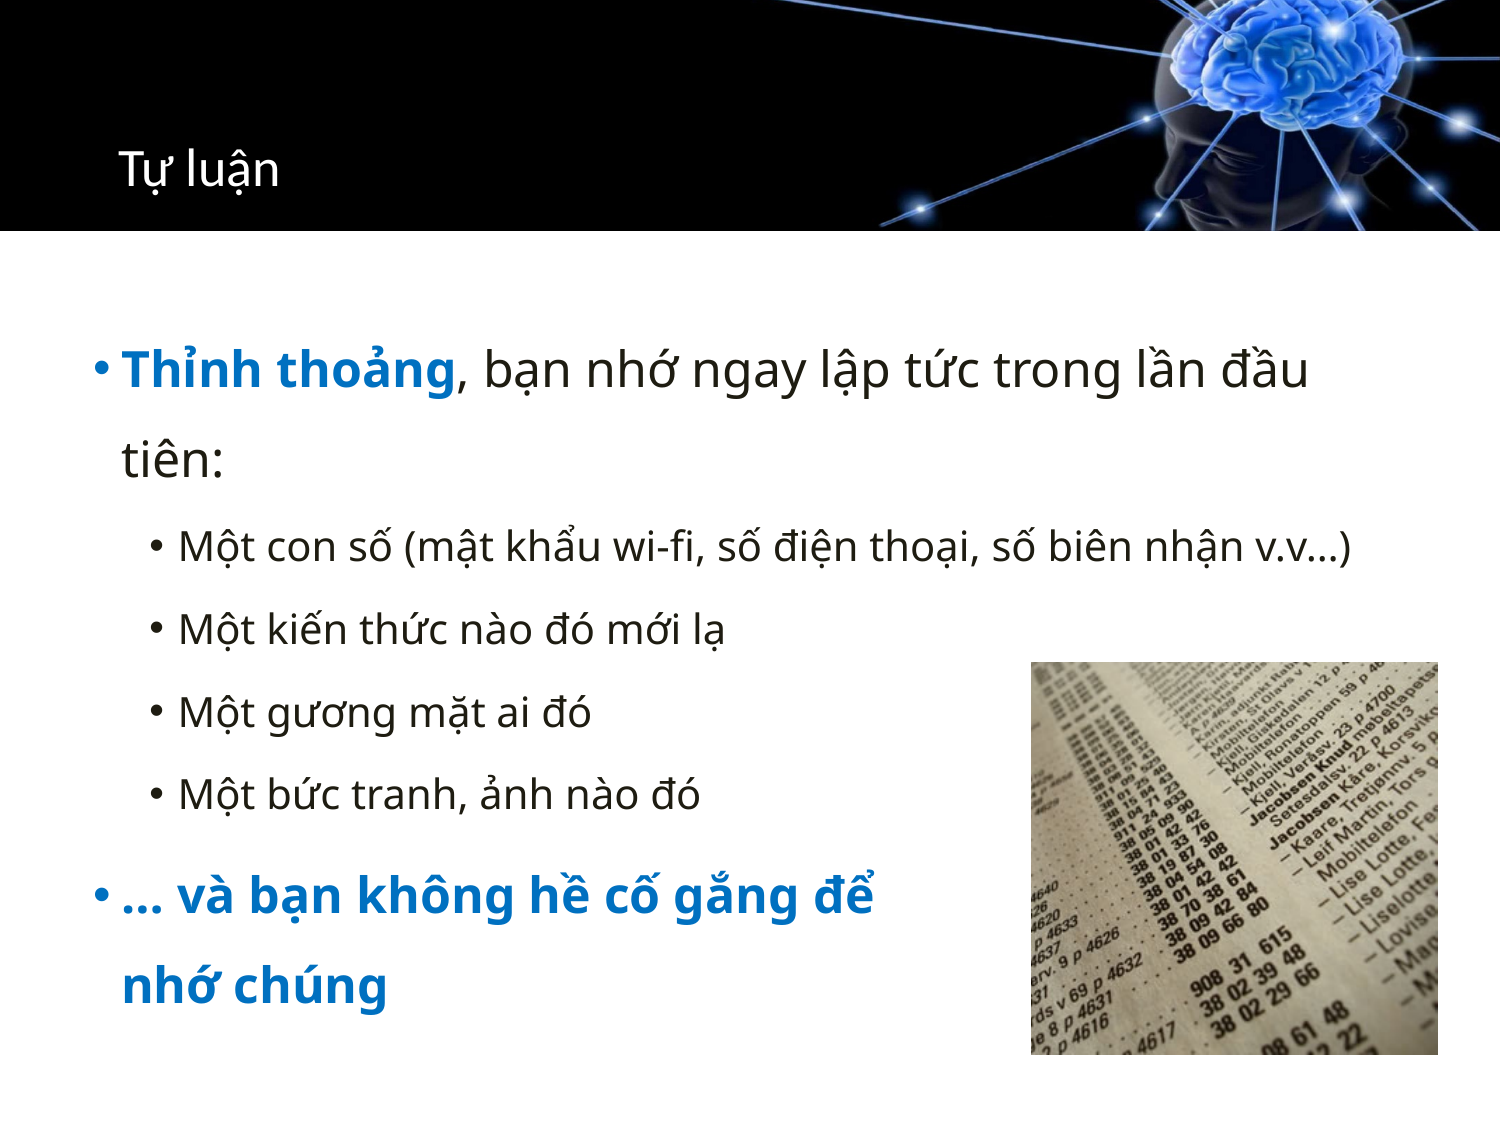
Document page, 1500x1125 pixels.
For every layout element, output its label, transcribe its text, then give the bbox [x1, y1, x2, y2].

picture [0, 0, 1500, 231]
title Tự luận [103, 59, 1397, 278]
list Thỉnh thoảng, bạn nhớ ngay lập tức trong lần đầu tiên: Một con số (mật khẩu wi-fi, số điện thoại, số biên nhận v.v…) Một kiến thức nào đó mới lạ Một gương mặt ai đó Một bức tranh, ảnh nào đó … và bạn không hề cố gắng để nhớ chúng [78, 299, 1438, 1014]
picture [1031, 662, 1438, 1055]
